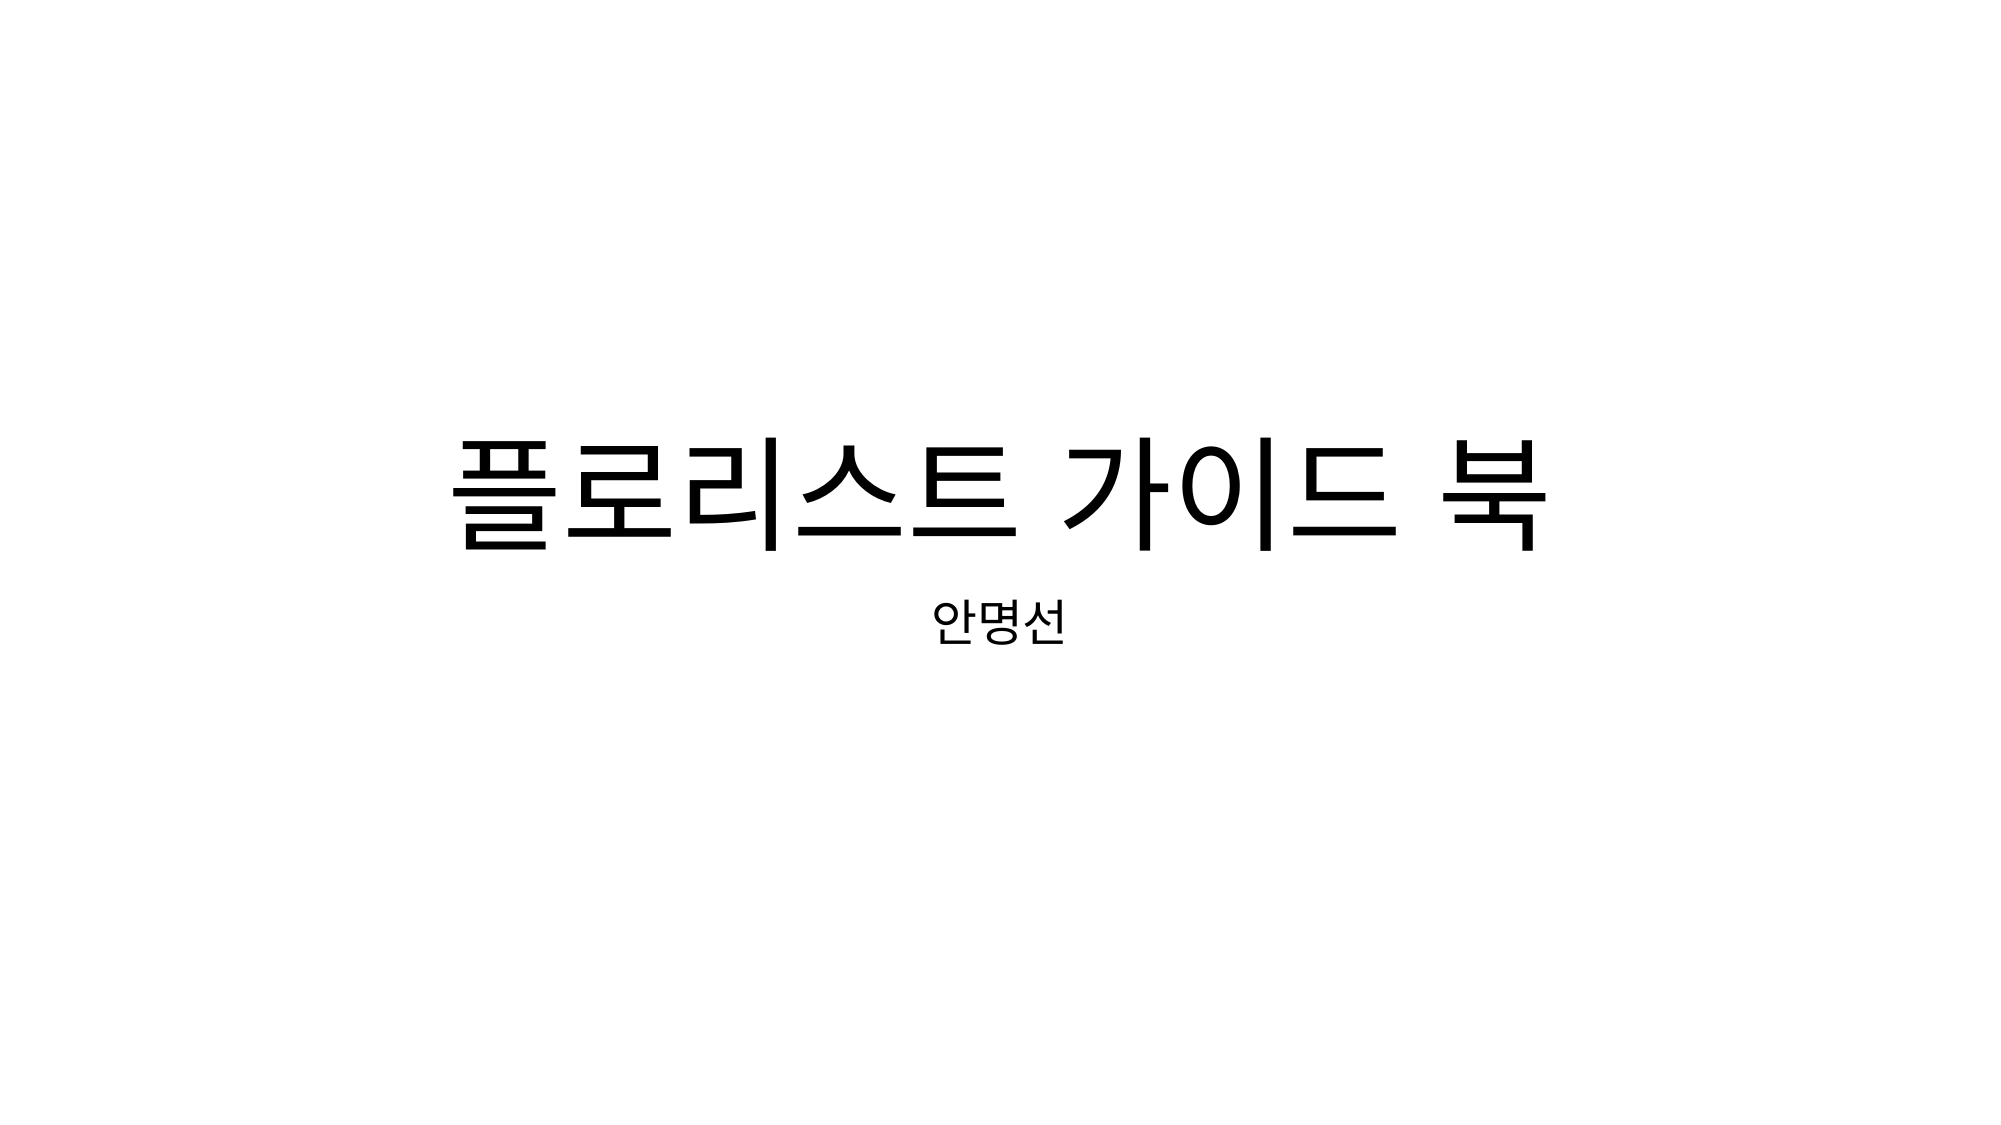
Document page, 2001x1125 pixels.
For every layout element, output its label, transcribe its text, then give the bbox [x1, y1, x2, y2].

subtitle 안명선 [249, 590, 1750, 863]
title 플로리스트 가이드 북 [249, 184, 1750, 576]
